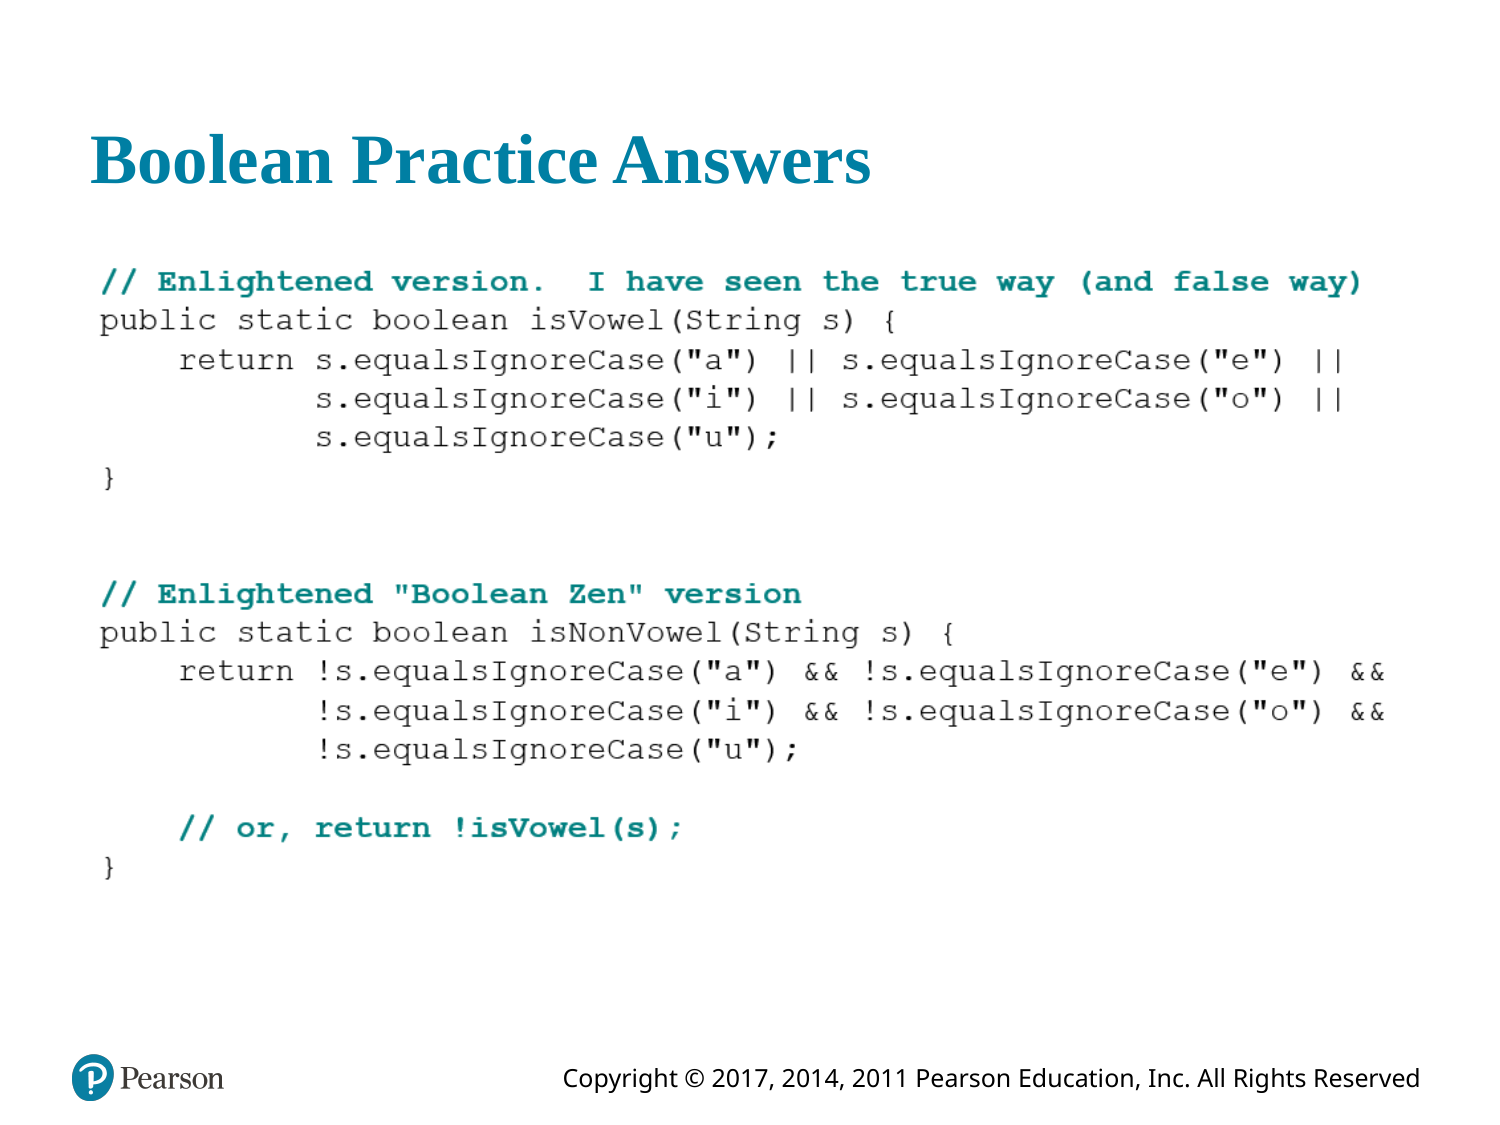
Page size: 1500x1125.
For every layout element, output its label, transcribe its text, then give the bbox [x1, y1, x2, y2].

picture [76, 263, 1401, 889]
title Boolean Practice Answers [75, 37, 1425, 213]
picture [72, 1054, 88, 1070]
picture [80, 1063, 106, 1088]
picture [72, 1087, 83, 1101]
picture [98, 1054, 224, 1101]
